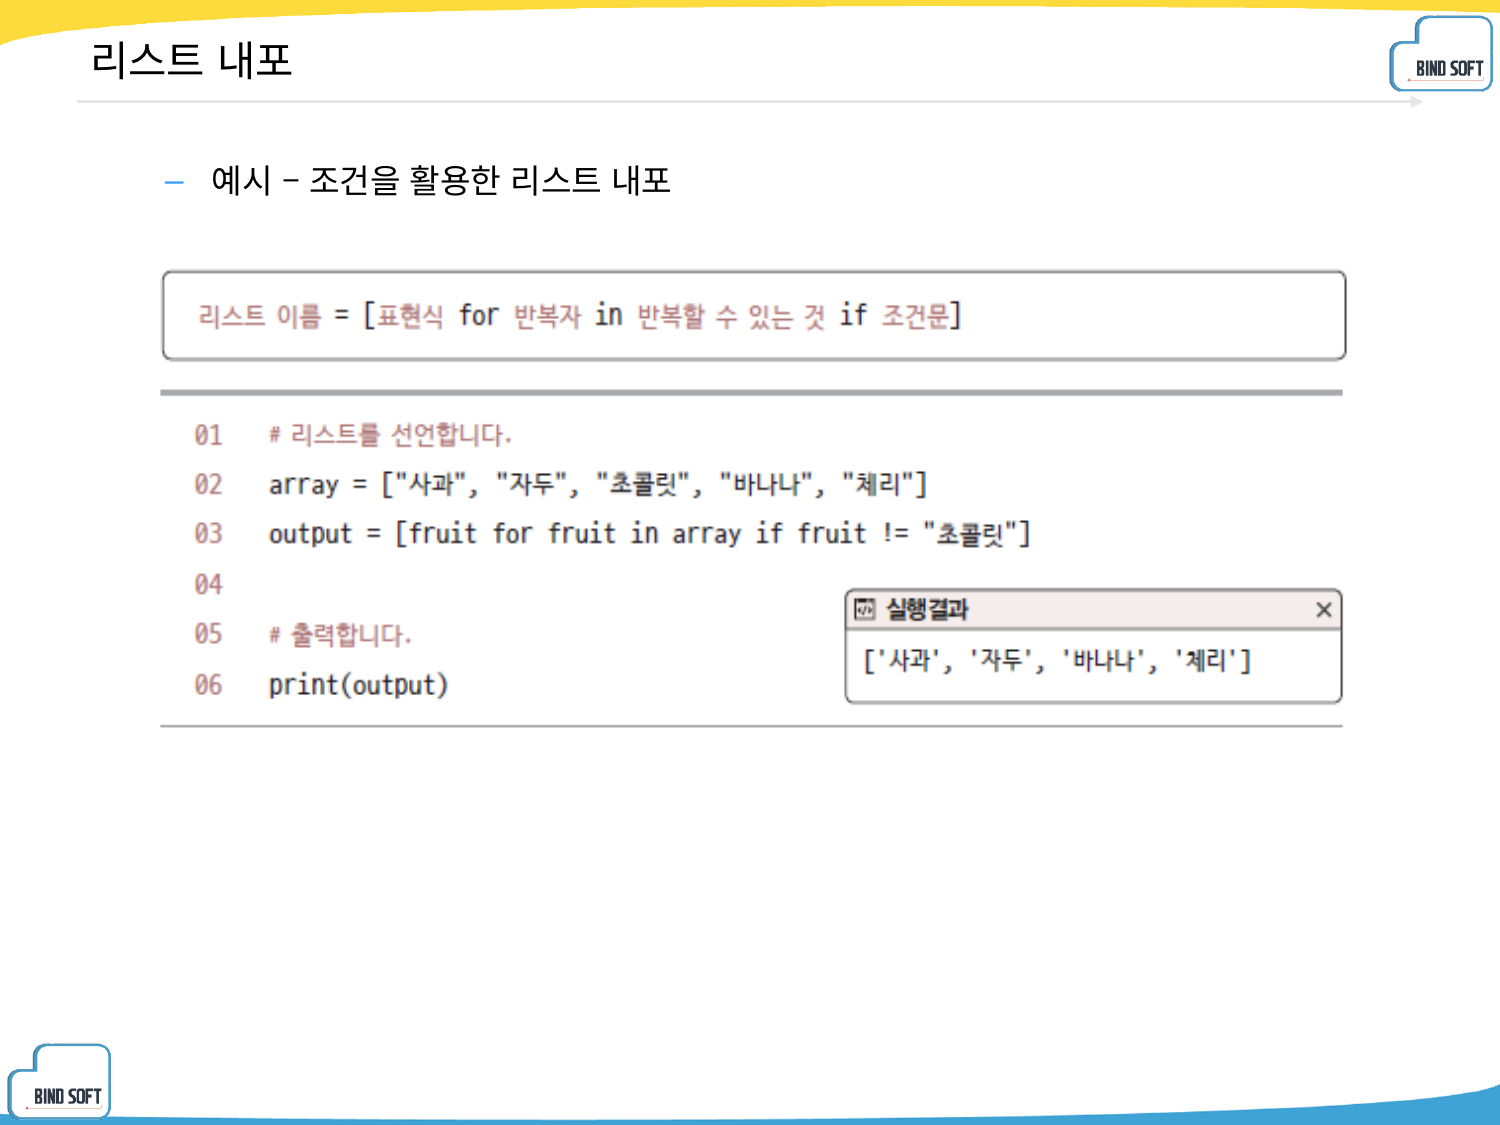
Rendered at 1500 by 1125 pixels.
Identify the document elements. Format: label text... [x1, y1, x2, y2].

picture [0, 1003, 1500, 1125]
list 예시 – 조건을 활용한 리스트 내포 [75, 152, 1425, 1055]
picture [0, 0, 1500, 96]
title 리스트 내포 [75, 11, 1425, 108]
picture [152, 263, 1353, 374]
picture [152, 384, 1353, 741]
